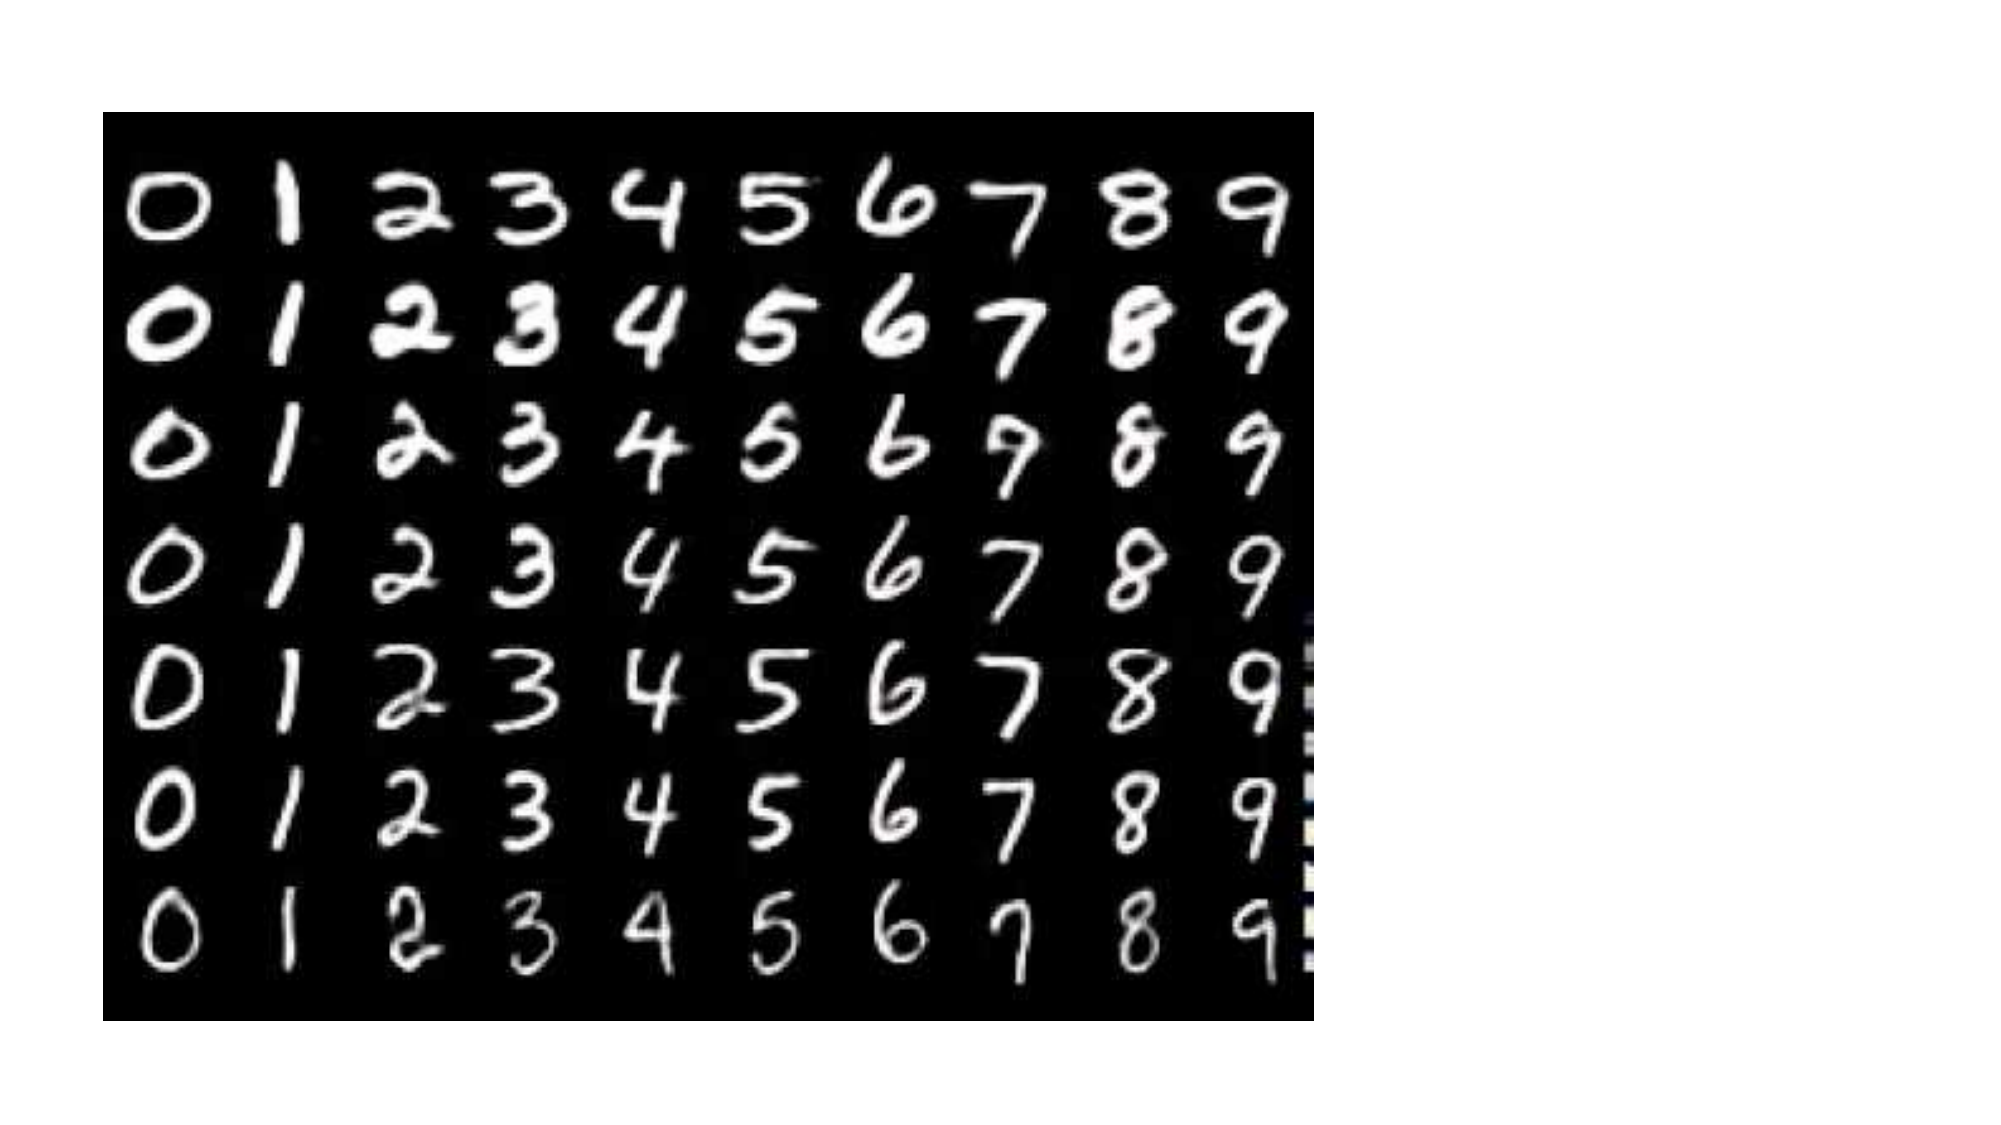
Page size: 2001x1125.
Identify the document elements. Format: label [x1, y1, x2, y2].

picture [103, 112, 1314, 1022]
